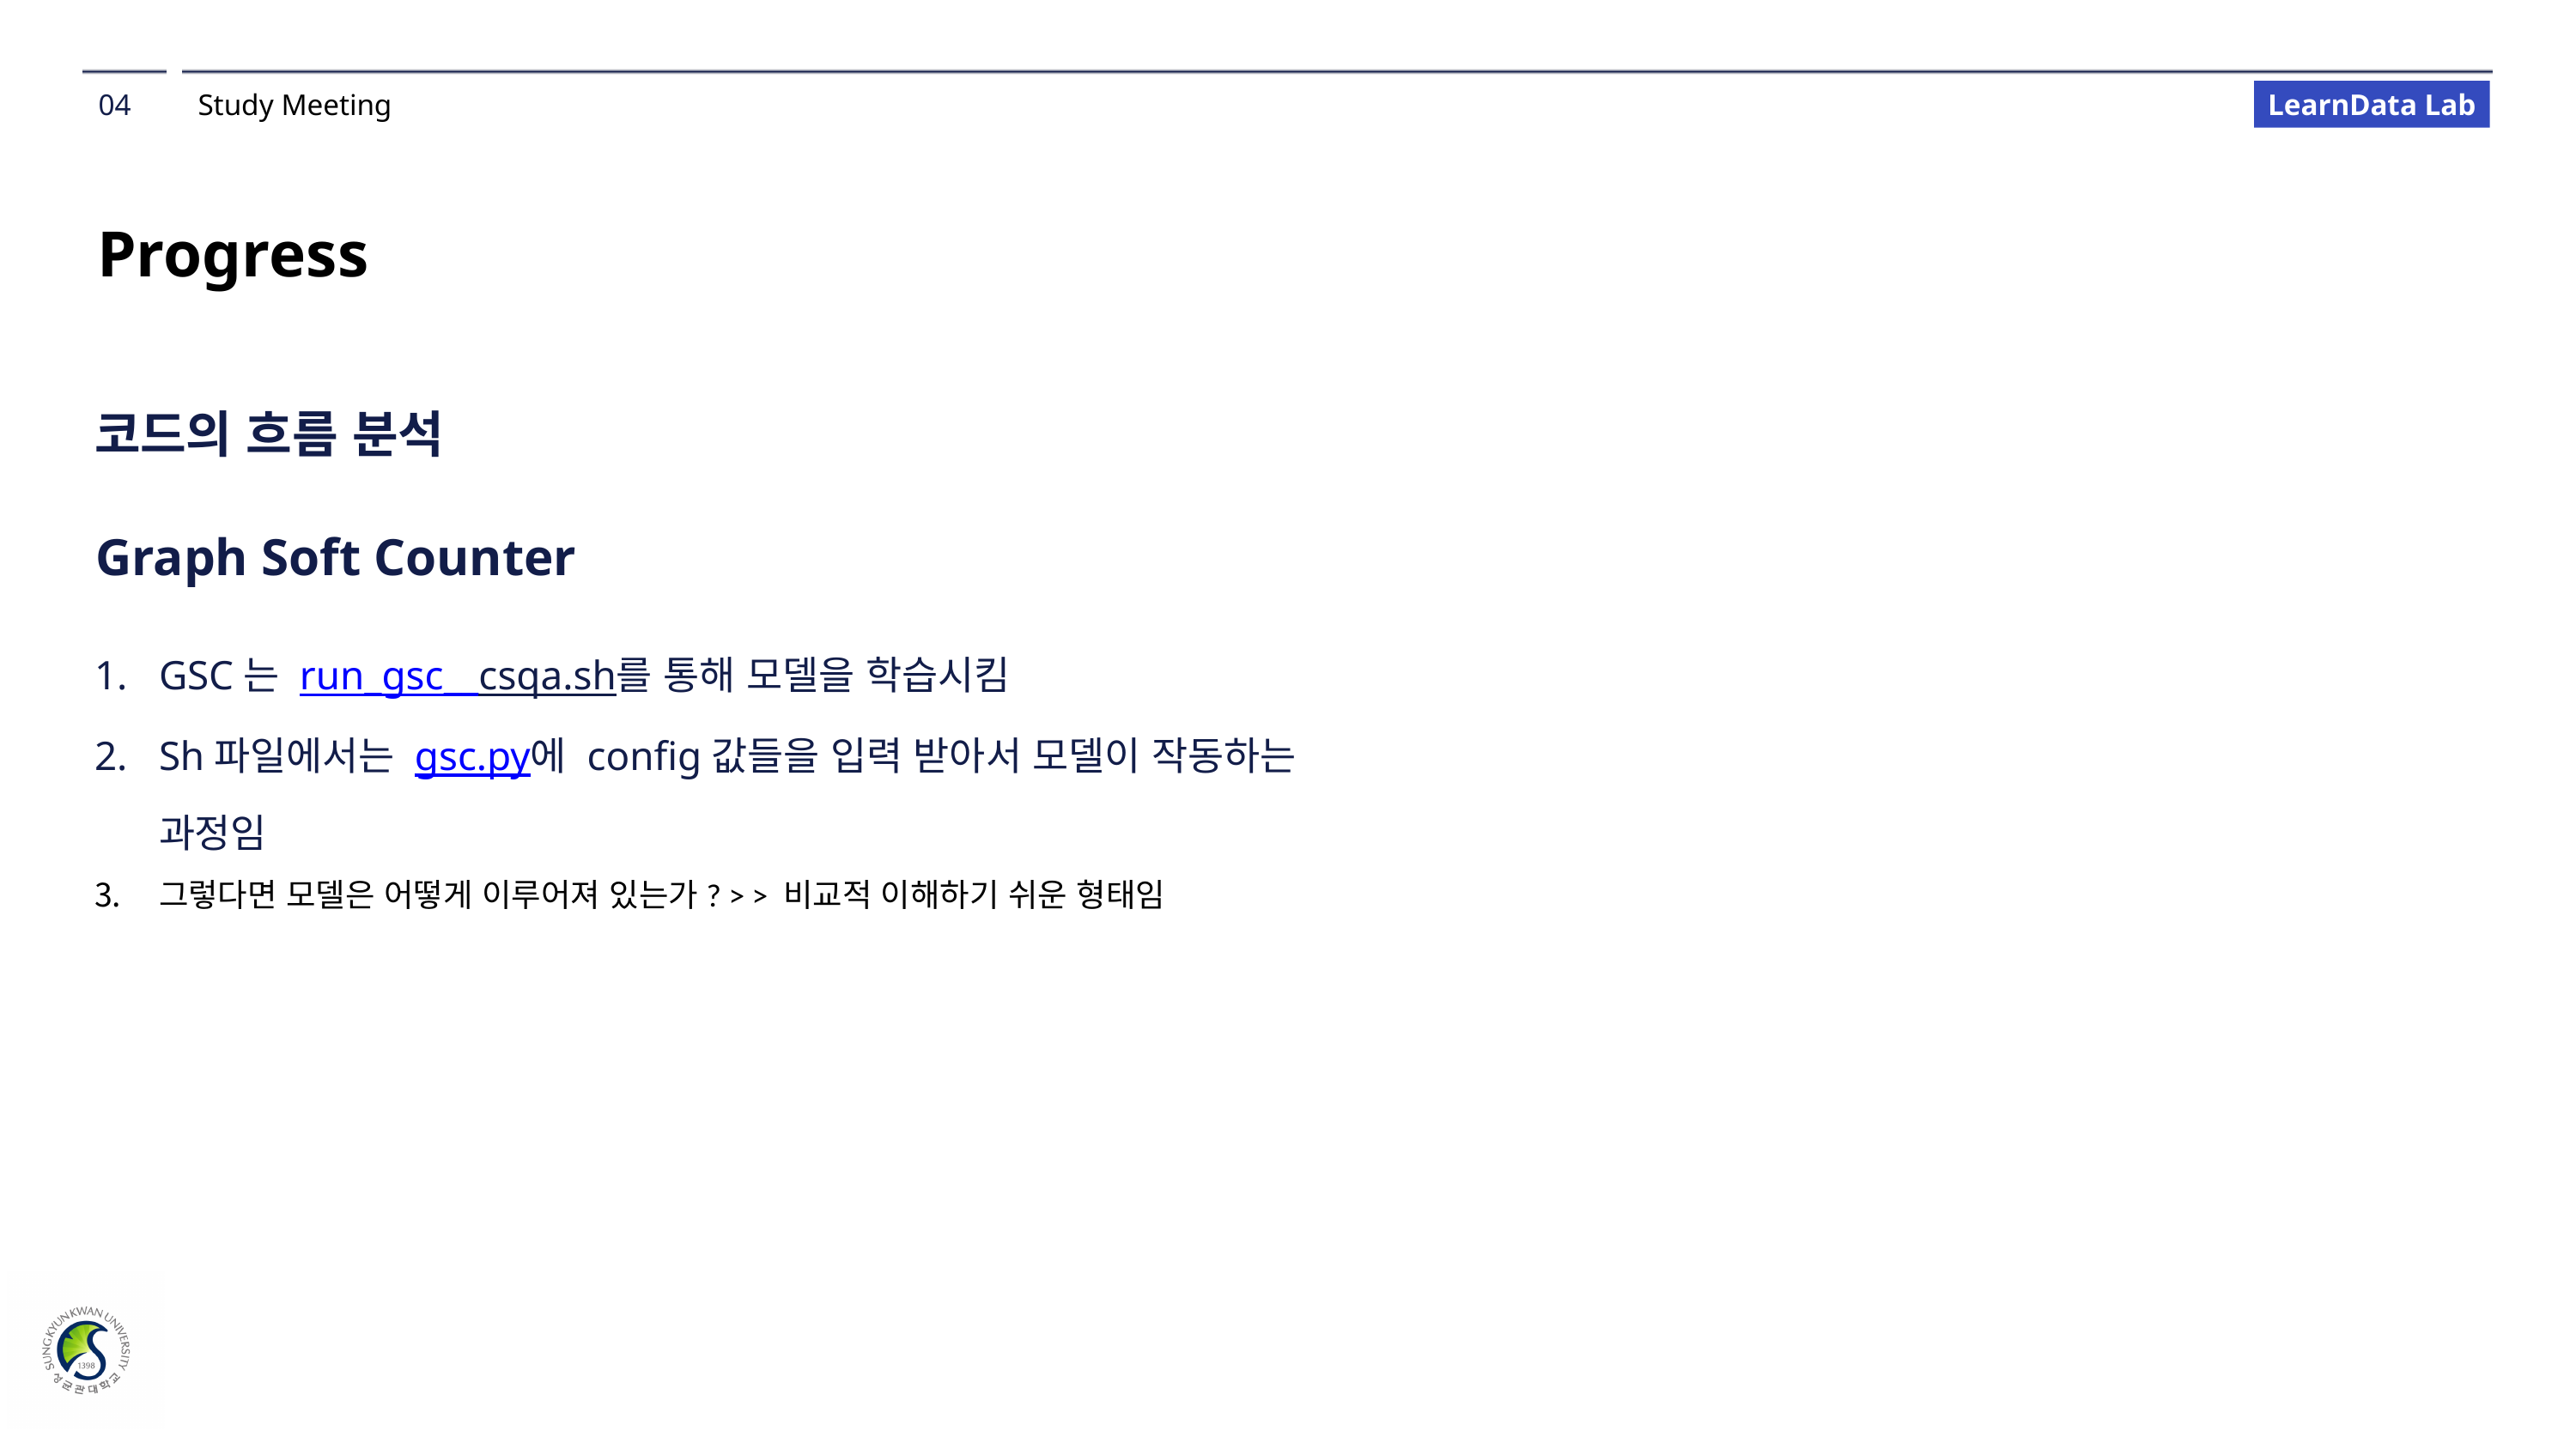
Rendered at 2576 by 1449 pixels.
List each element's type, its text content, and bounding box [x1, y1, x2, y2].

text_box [185, 80, 2490, 142]
picture [7, 1271, 165, 1429]
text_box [82, 67, 167, 76]
text_box GSC는 run_gsc__csqa.sh를 통해 모델을 학습시킴 Sh파일에서는 gsc.py에 config값들을 입력 받아서 모델이 작동하는 과정임 그렇다면 모델은 어떻게 이루어져 있는가? > > 비교적 이해하기 쉬운 형태임 [82, 617, 1335, 1049]
text_box Graph Soft Counter [82, 518, 955, 592]
text_box Progress [84, 207, 952, 296]
text_box 04 [85, 82, 161, 128]
text_box 코드의 흐름 분석 [82, 396, 954, 470]
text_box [182, 67, 2493, 76]
